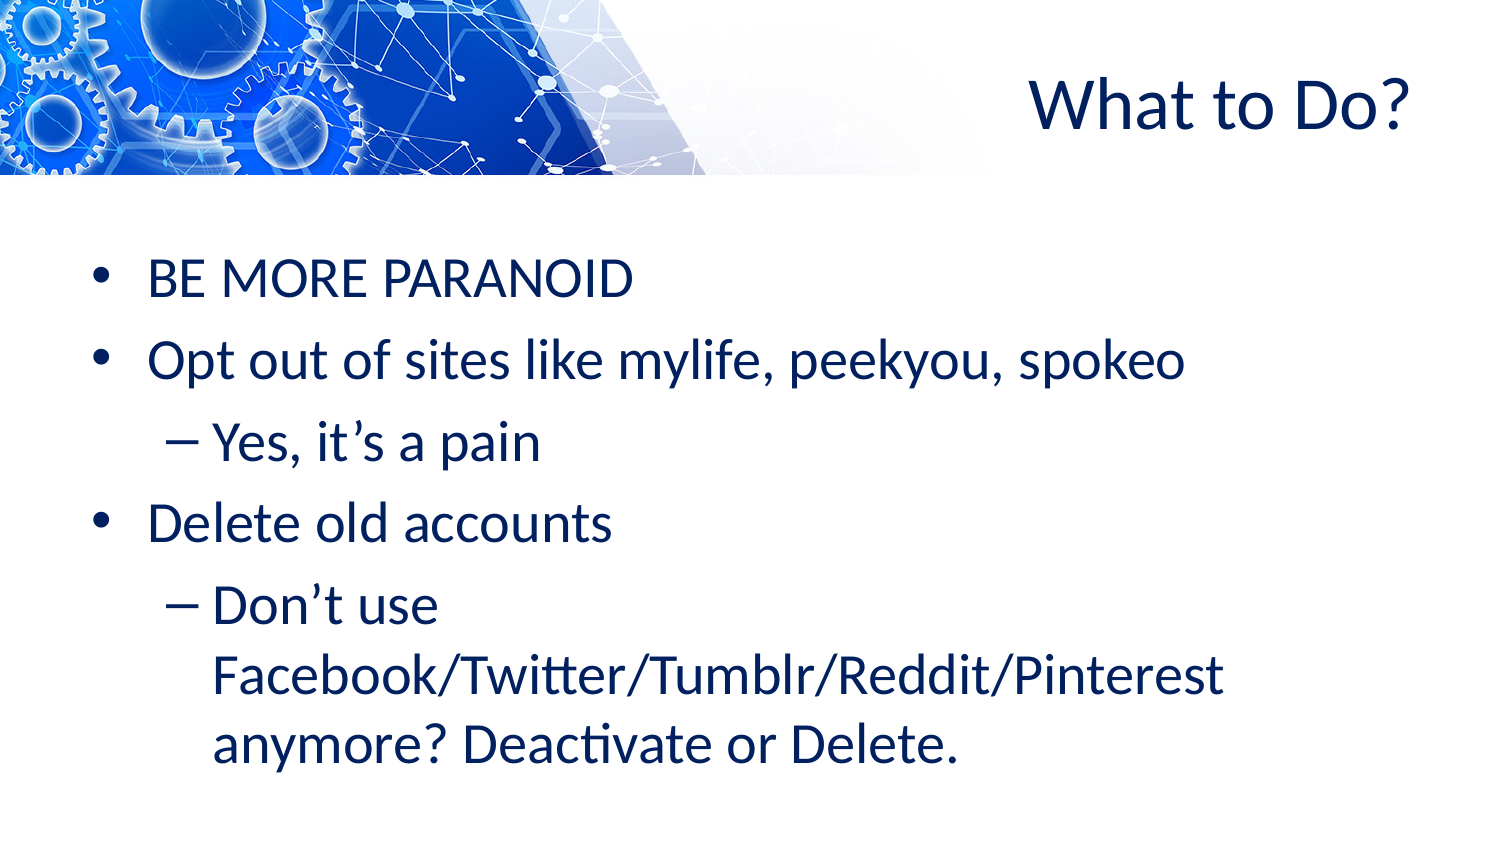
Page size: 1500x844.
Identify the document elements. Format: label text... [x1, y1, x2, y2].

picture [0, 0, 1500, 844]
list BE MORE PARANOID Opt out of sites like mylife, peekyou, spokeo Yes, it’s a pain Delete old accounts Don’t use Facebook/Twitter/Tumblr/Reddit/Pinterest anymore? Deactivate or Delete. [76, 232, 1429, 784]
title What to Do? [73, 36, 1429, 162]
